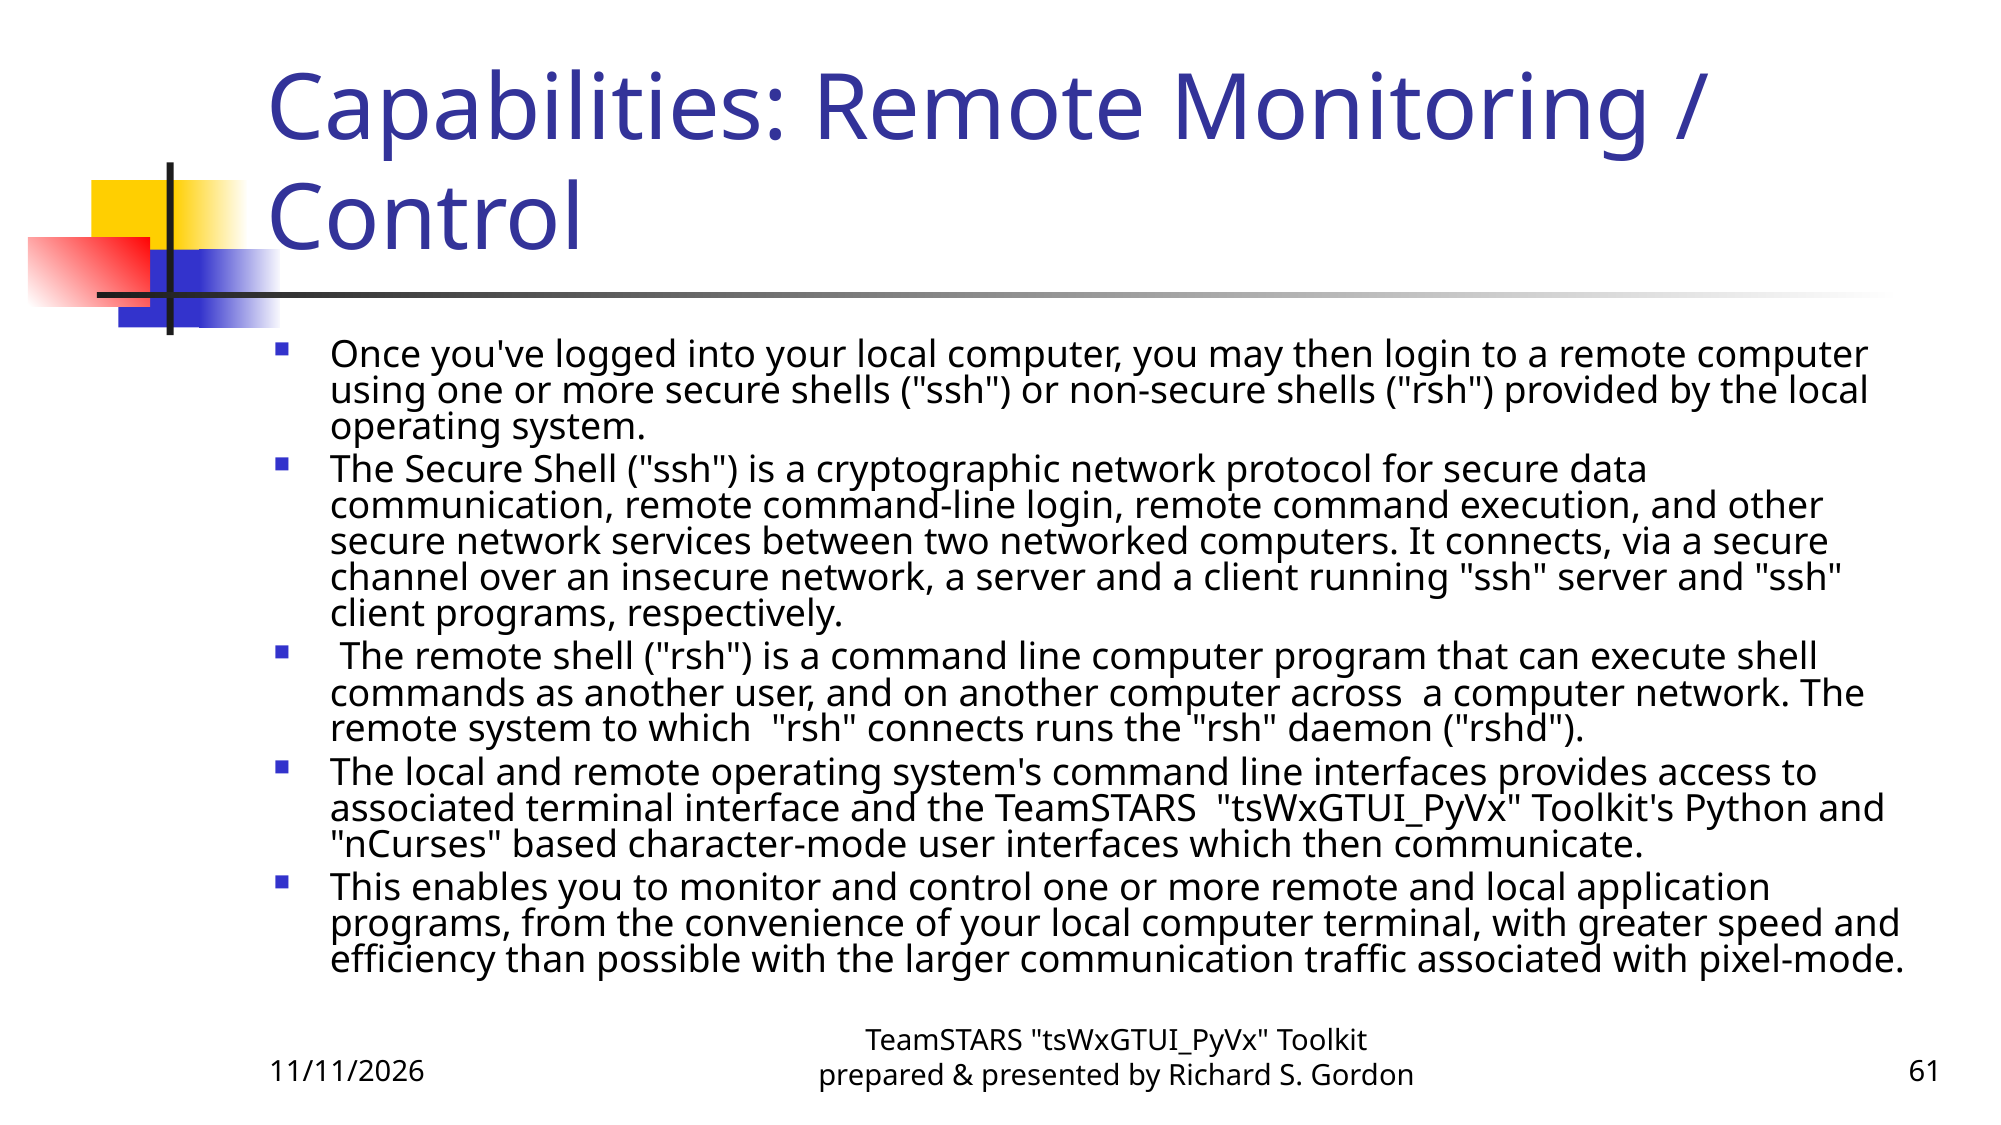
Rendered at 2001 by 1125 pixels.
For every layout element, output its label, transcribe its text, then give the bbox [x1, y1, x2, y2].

list Once you've logged into your local computer, you may then login to a remote computer using one or more secure shells ("ssh") or non-secure shells ("rsh") provided by the local operating system. The Secure Shell ("ssh") is a cryptographic network protocol for secure data communication, remote command-line login, remote command execution, and other secure network services between two networked computers. It connects, via a secure channel over an insecure network, a server and a client running "ssh" server and "ssh" client programs, respectively. The remote shell ("rsh") is a command line computer program that can execute shell commands as another user, and on another computer across a computer network. The remote system to which "rsh" connects runs the "rsh" daemon ("rshd"). The local and remote operating system's command line interfaces provides access to associated terminal interface and the TeamSTARS "tsWxGTUI_PyVx" Toolkit's Python and "nCurses" based character-mode user interfaces which then communicate. This enables you to monitor and control one or more remote and local application programs, from the convenience of your local computer terminal, with greater speed and efficiency than possible with the larger communication traffic associated with pixel-mode. [258, 330, 1959, 1007]
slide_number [253, 1023, 672, 1100]
footer TeamSTARS "tsWxGTUI_PyVx" Toolkit prepared & presented by Richard S. Gordon [799, 1023, 1434, 1100]
title Capabilities: Remote Monitoring / Control [251, 34, 1957, 276]
slide_number 61 [1540, 1023, 1958, 1100]
